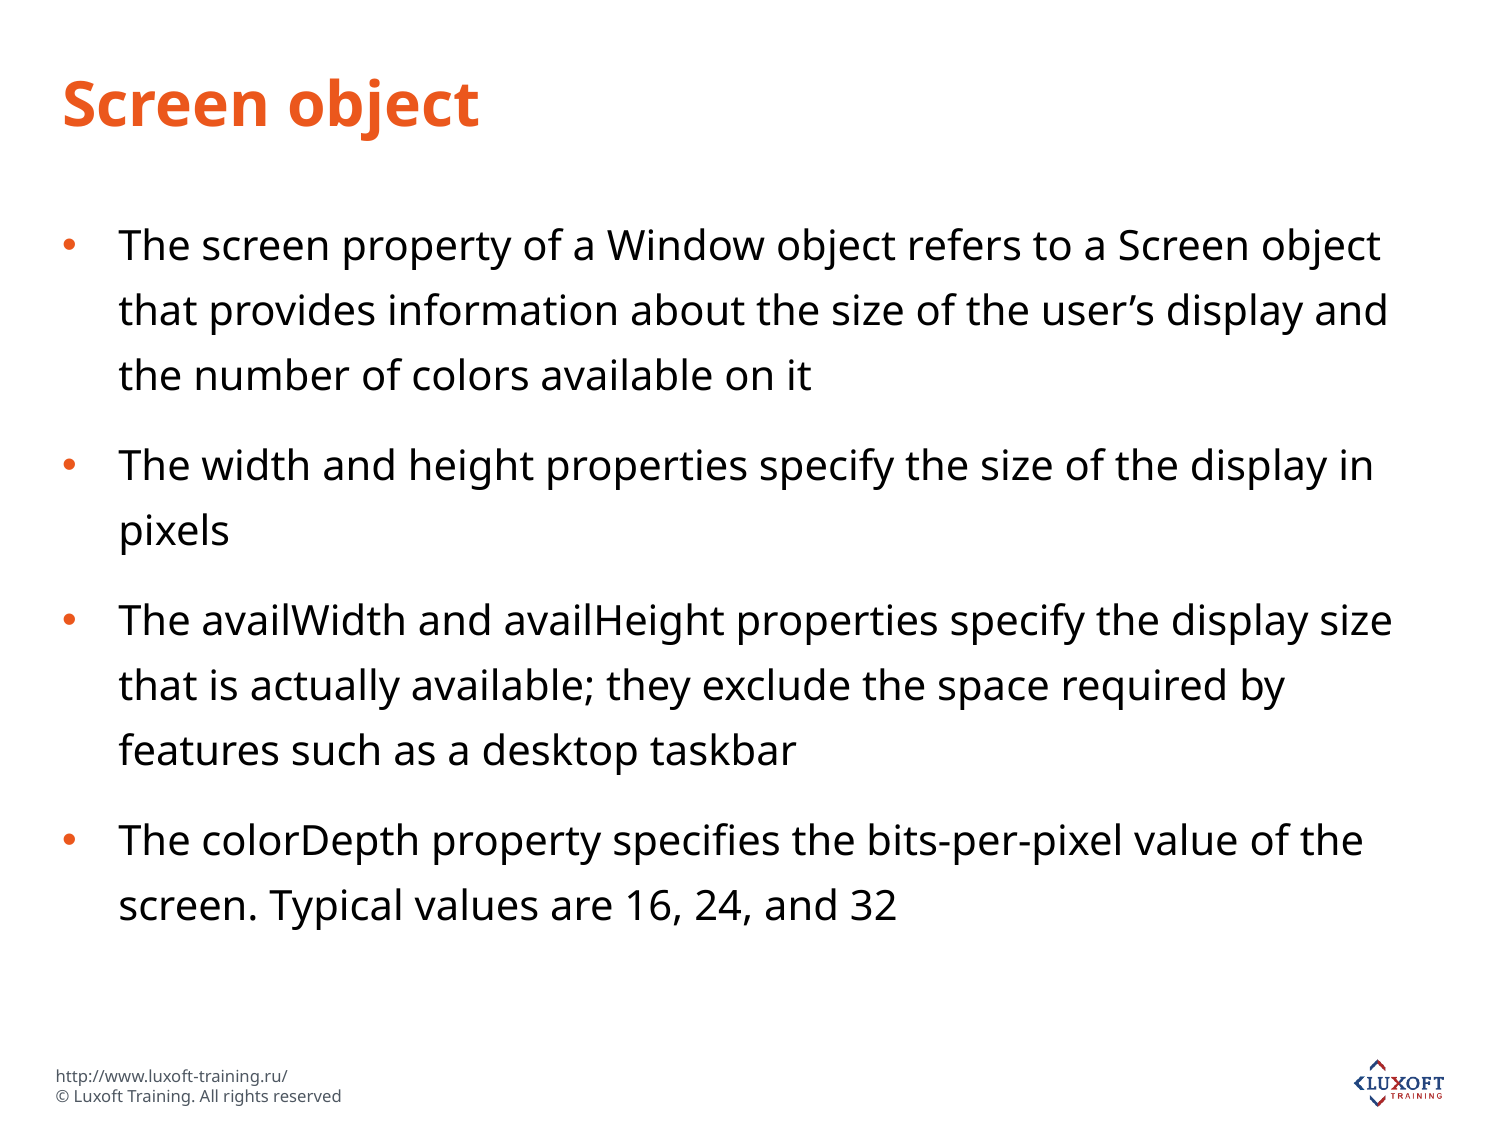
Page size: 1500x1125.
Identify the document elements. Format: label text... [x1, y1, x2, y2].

list The screen property of a Window object refers to a Screen object that provides information about the size of the user’s display and the number of colors available on it The width and height properties specify the size of the display in pixels The availWidth and availHeight properties specify the display size that is actually available; they exclude the space required by features such as a desktop taskbar The colorDepth property specifies the bits-per-pixel value of the screen. Typical values are 16, 24, and 32 [47, 196, 1457, 1018]
title Screen object [47, 59, 1457, 143]
picture [1339, 1059, 1458, 1107]
